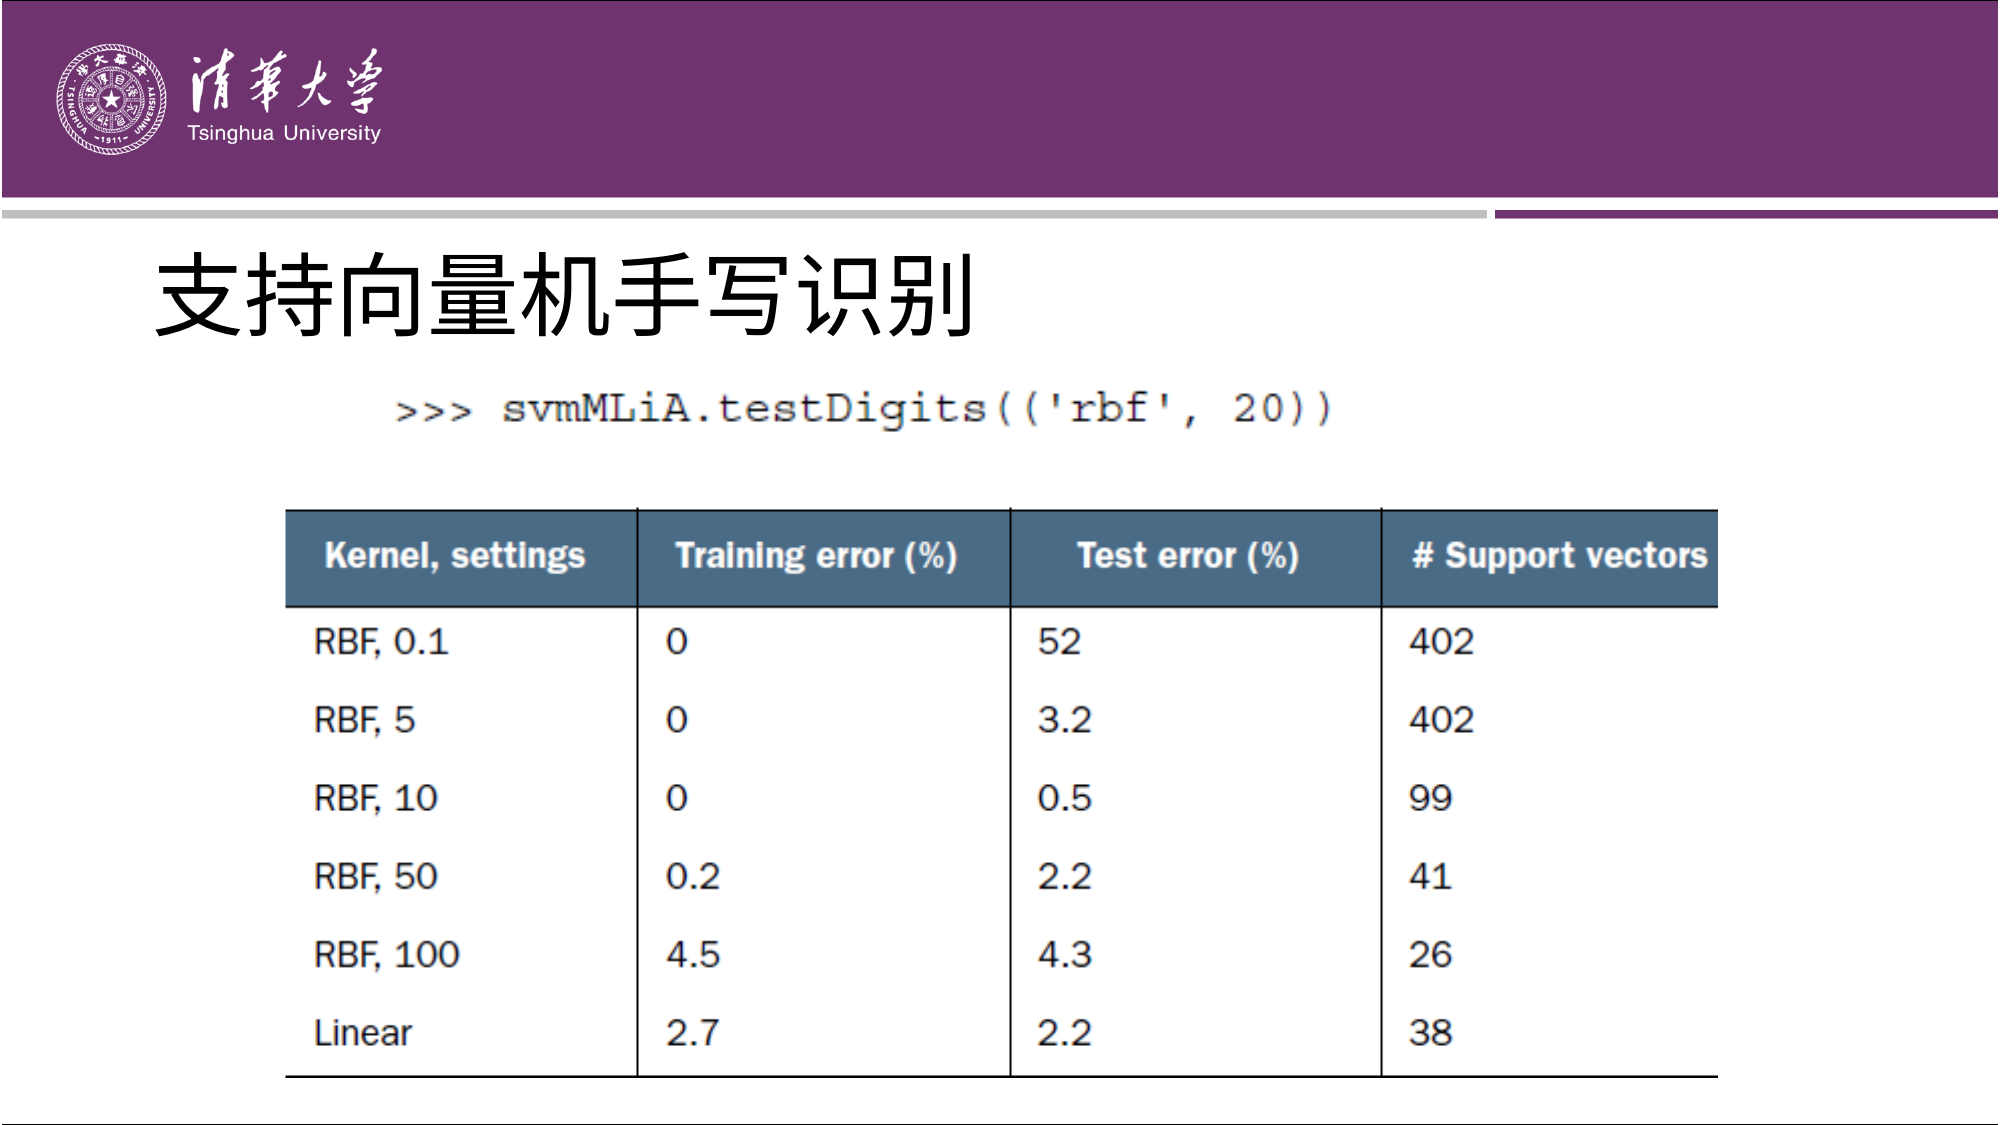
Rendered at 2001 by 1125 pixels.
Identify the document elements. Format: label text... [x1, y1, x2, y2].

text_box 支持向量机手写识别 [137, 190, 1863, 409]
picture [2, 0, 1998, 1125]
